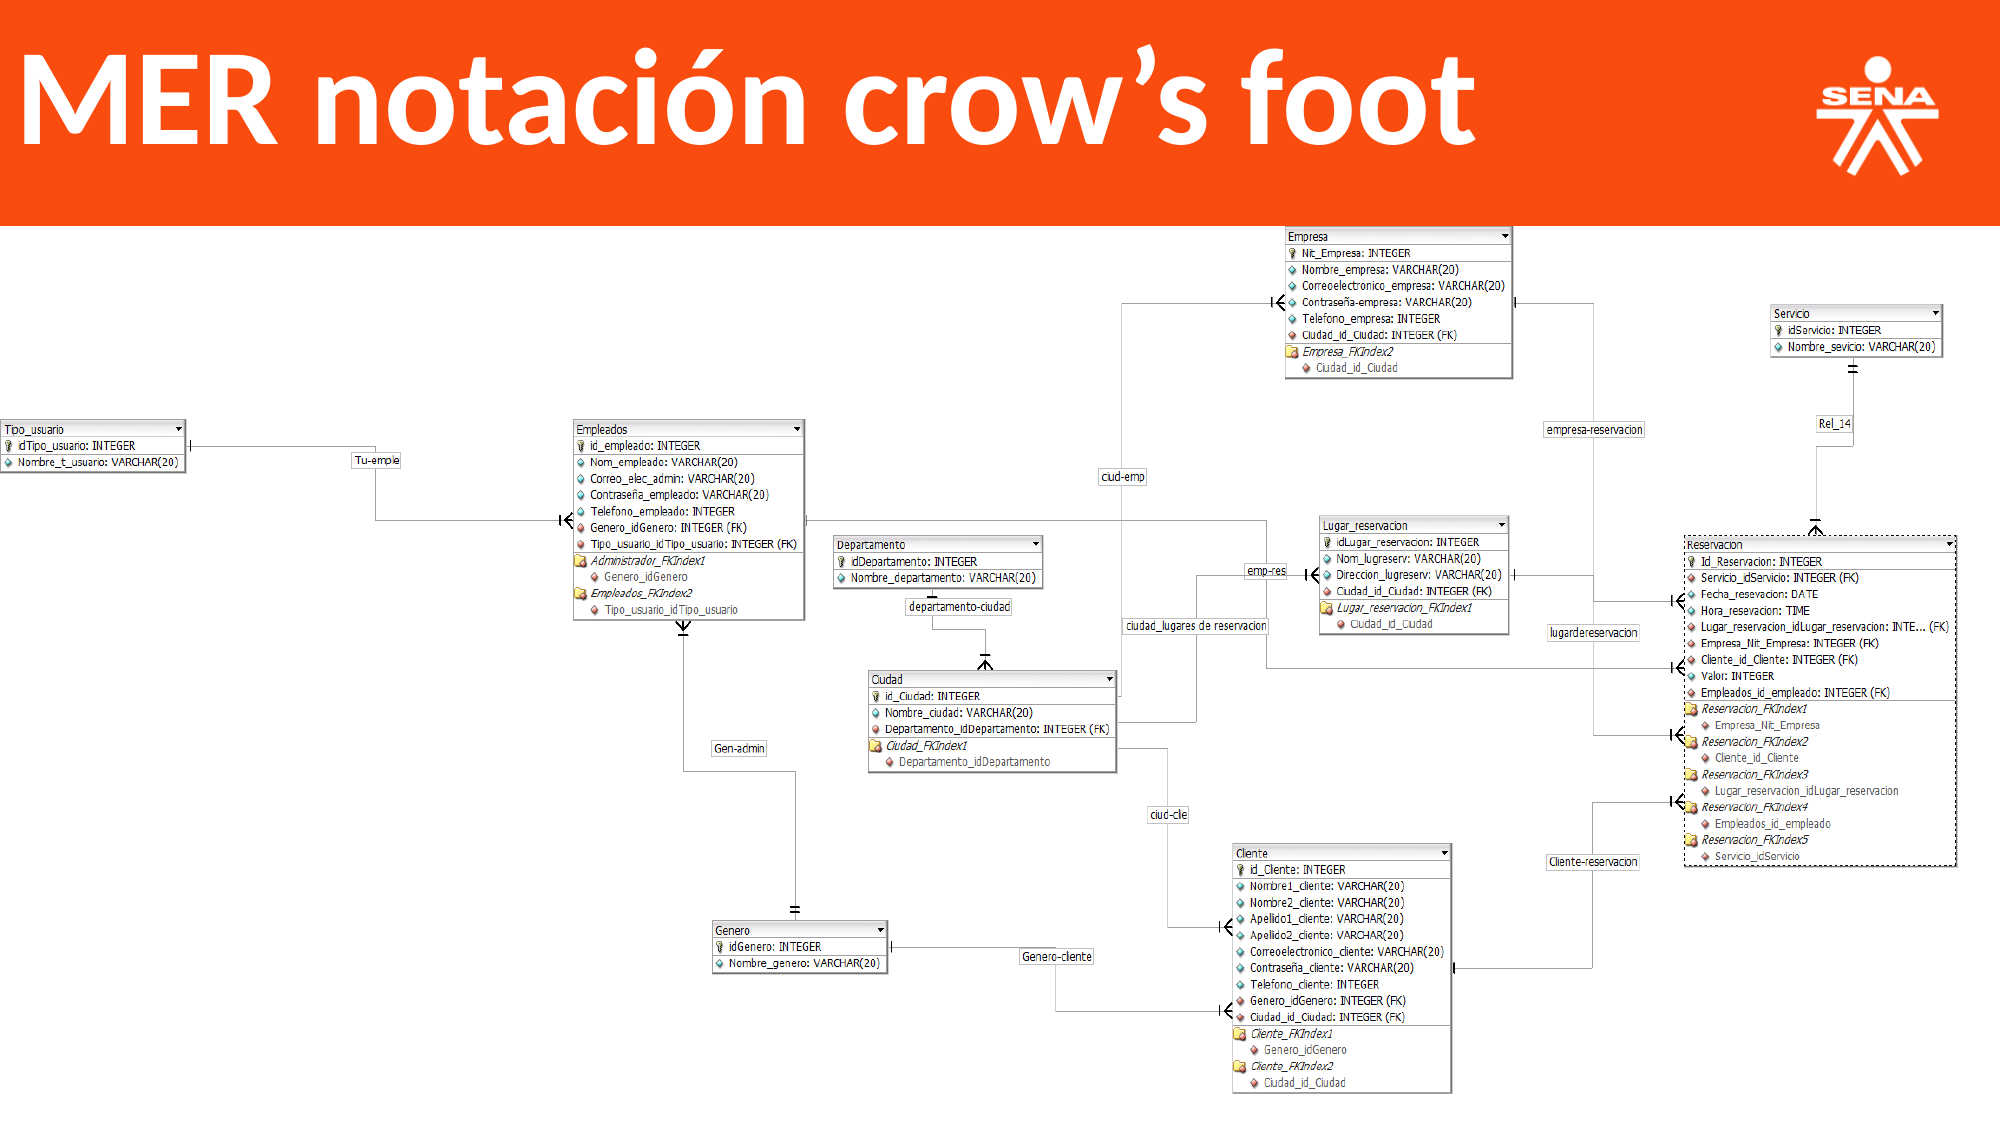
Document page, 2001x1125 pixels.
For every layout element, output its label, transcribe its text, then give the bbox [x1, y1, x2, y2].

text_box MER notación crow’s foot [0, 0, 1607, 180]
picture [0, 0, 2000, 1125]
